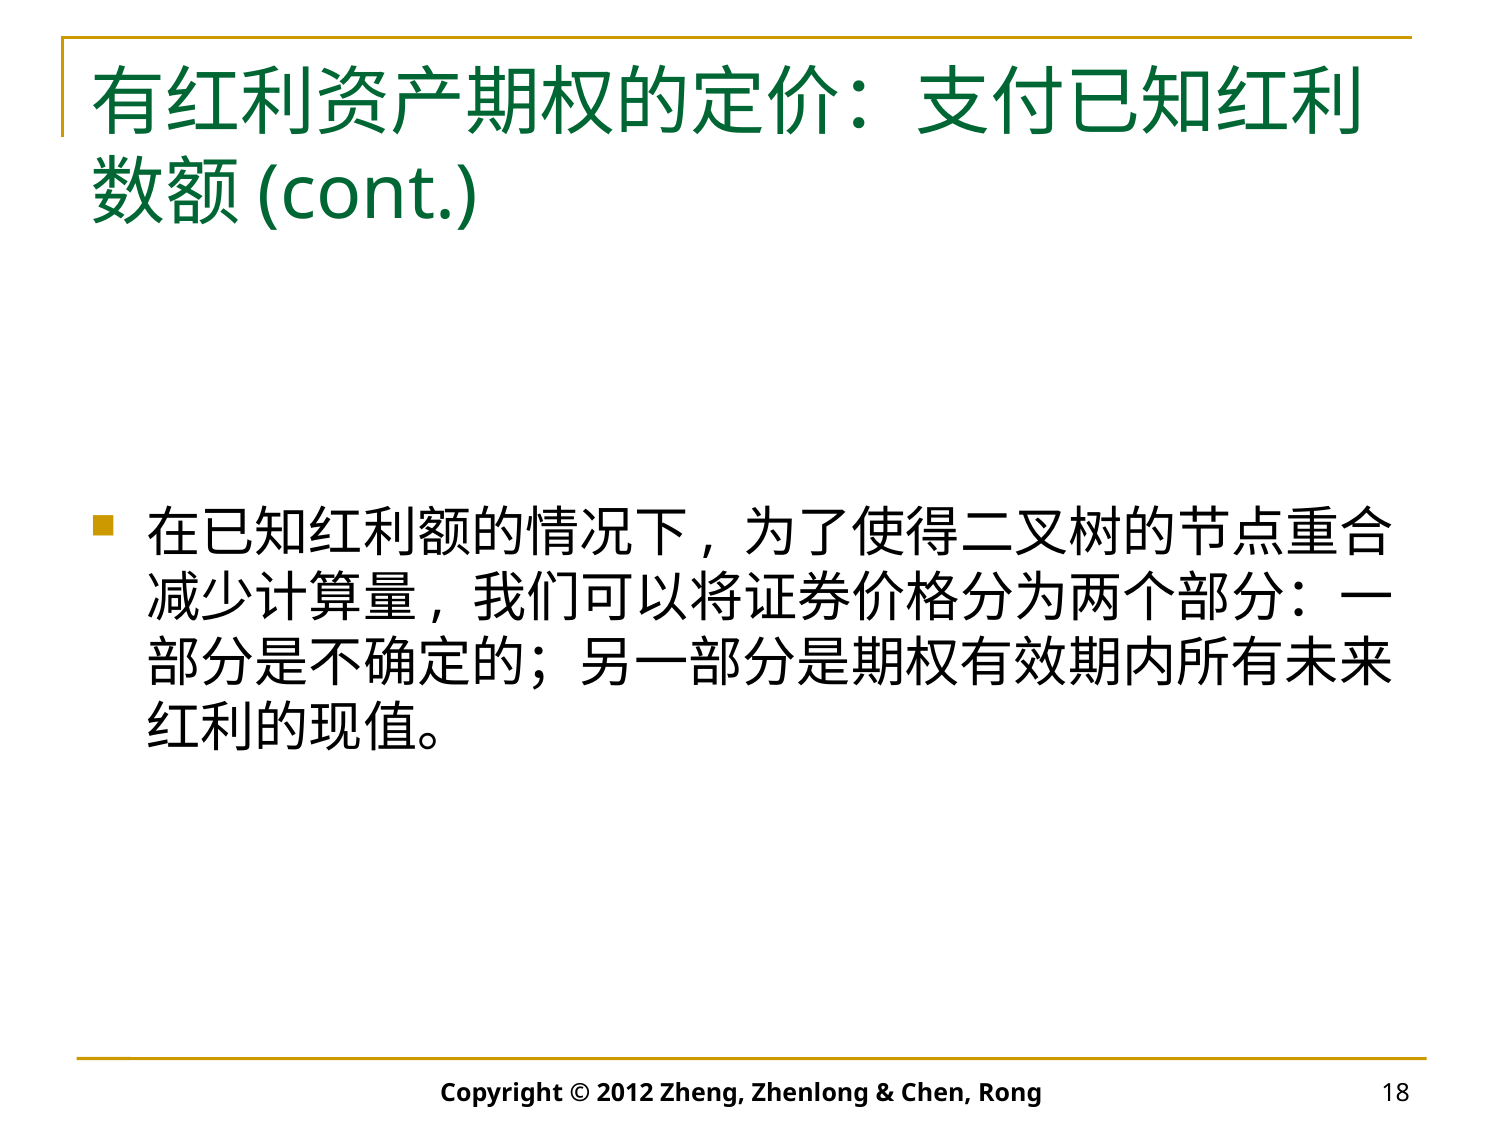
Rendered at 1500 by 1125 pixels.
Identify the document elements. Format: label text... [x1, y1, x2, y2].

footer Copyright © 2012 Zheng, Zhenlong & Chen, Rong [296, 1042, 1074, 1118]
list 在已知红利额的情况下, 为了使得二叉树的节点重合减少计算量, 我们可以将证券价格分为两个部分：一部分是不确定的；另一部分是期权有效期内所有未来红利的现值。 [74, 262, 1426, 1006]
title 有红利资产期权的定价：支付已知红利数额(cont.) [74, 45, 1426, 233]
slide_number 18 [1074, 1042, 1426, 1118]
